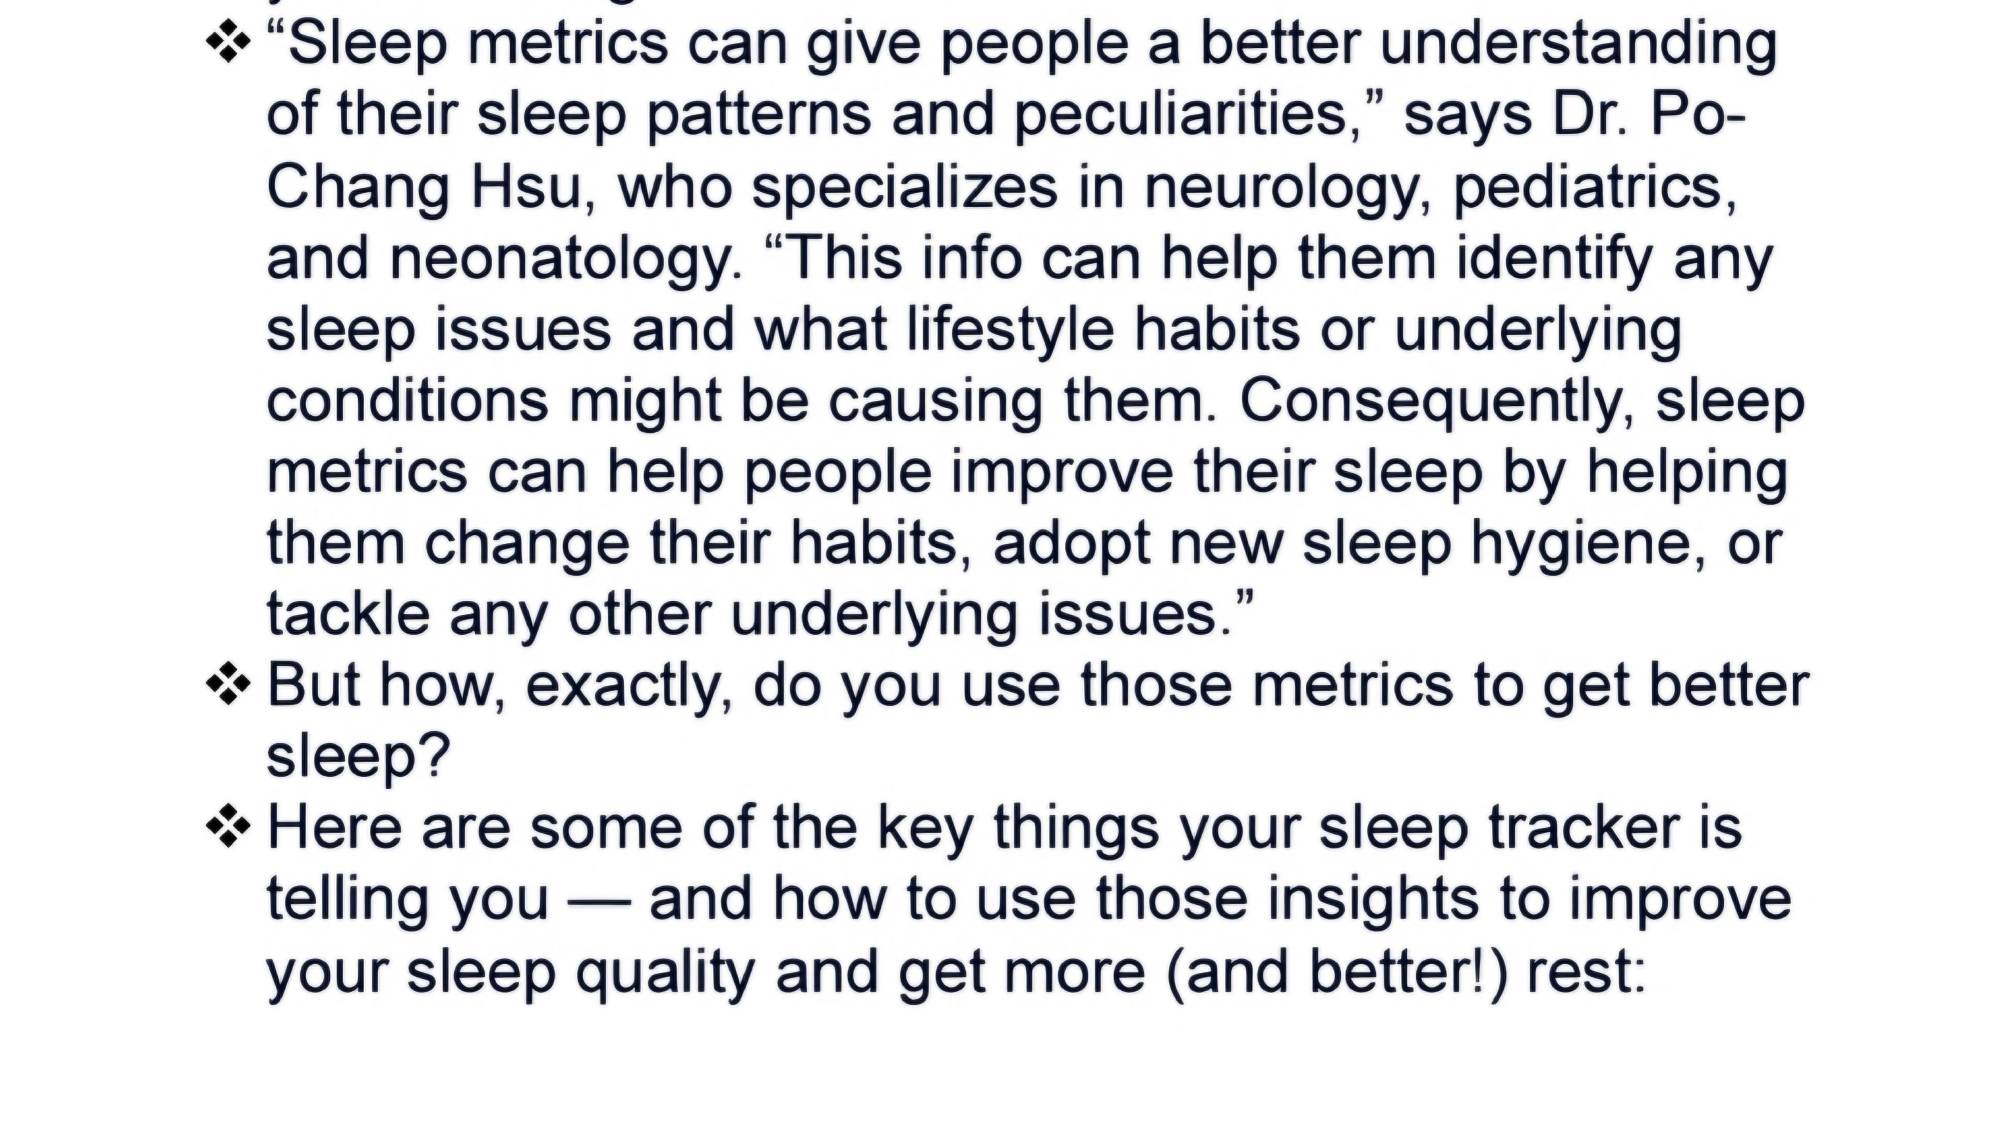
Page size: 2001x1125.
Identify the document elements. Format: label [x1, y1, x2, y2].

list [0, 0, 2000, 1125]
